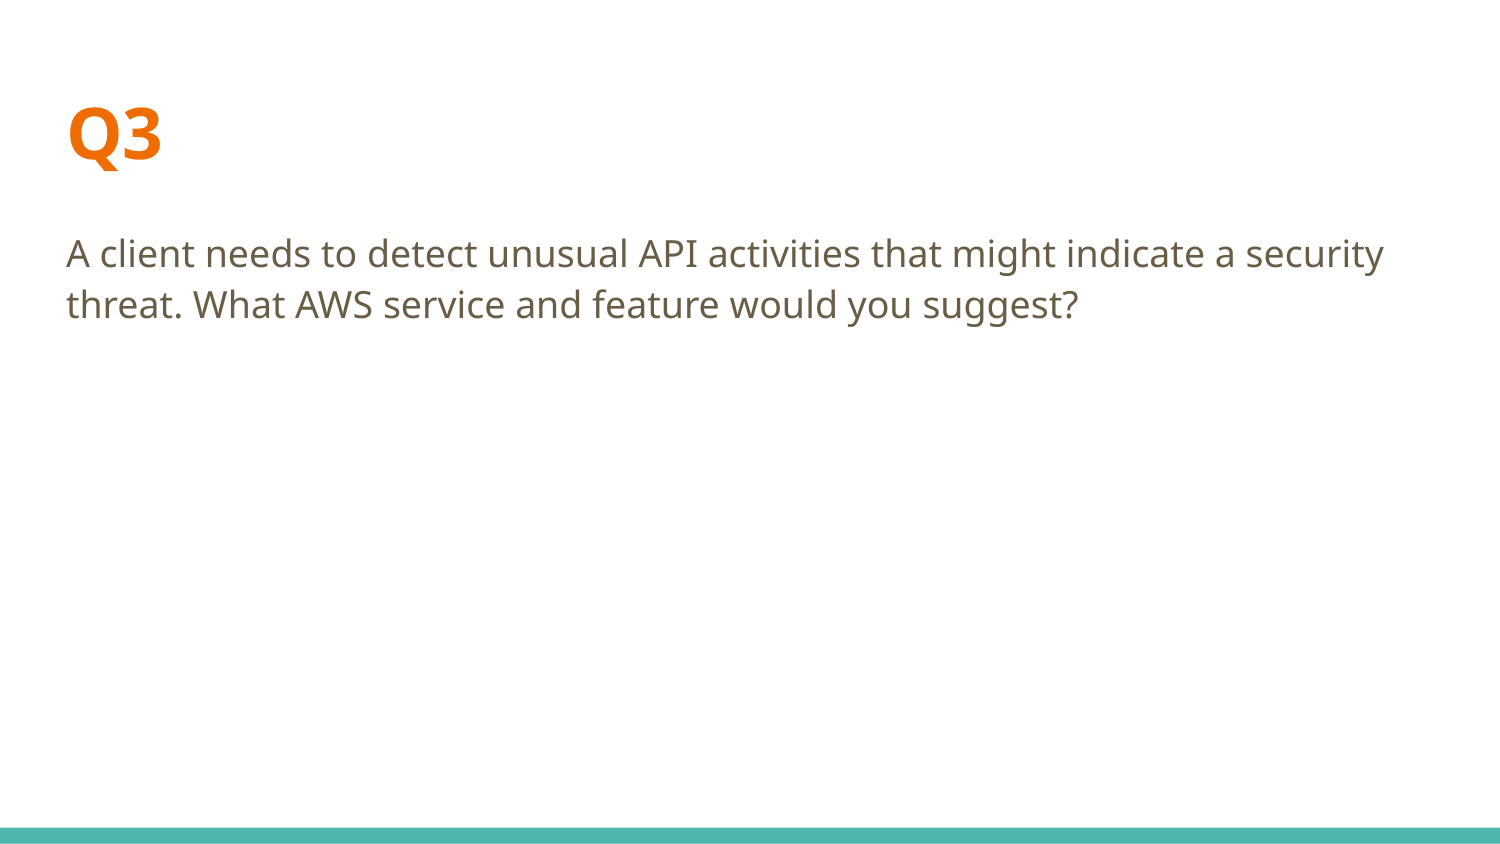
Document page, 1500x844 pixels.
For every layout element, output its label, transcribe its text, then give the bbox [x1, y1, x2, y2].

list A client needs to detect unusual API activities that might indicate a security threat. What AWS service and feature would you suggest? [51, 207, 1449, 750]
title Q3 [51, 72, 1449, 189]
